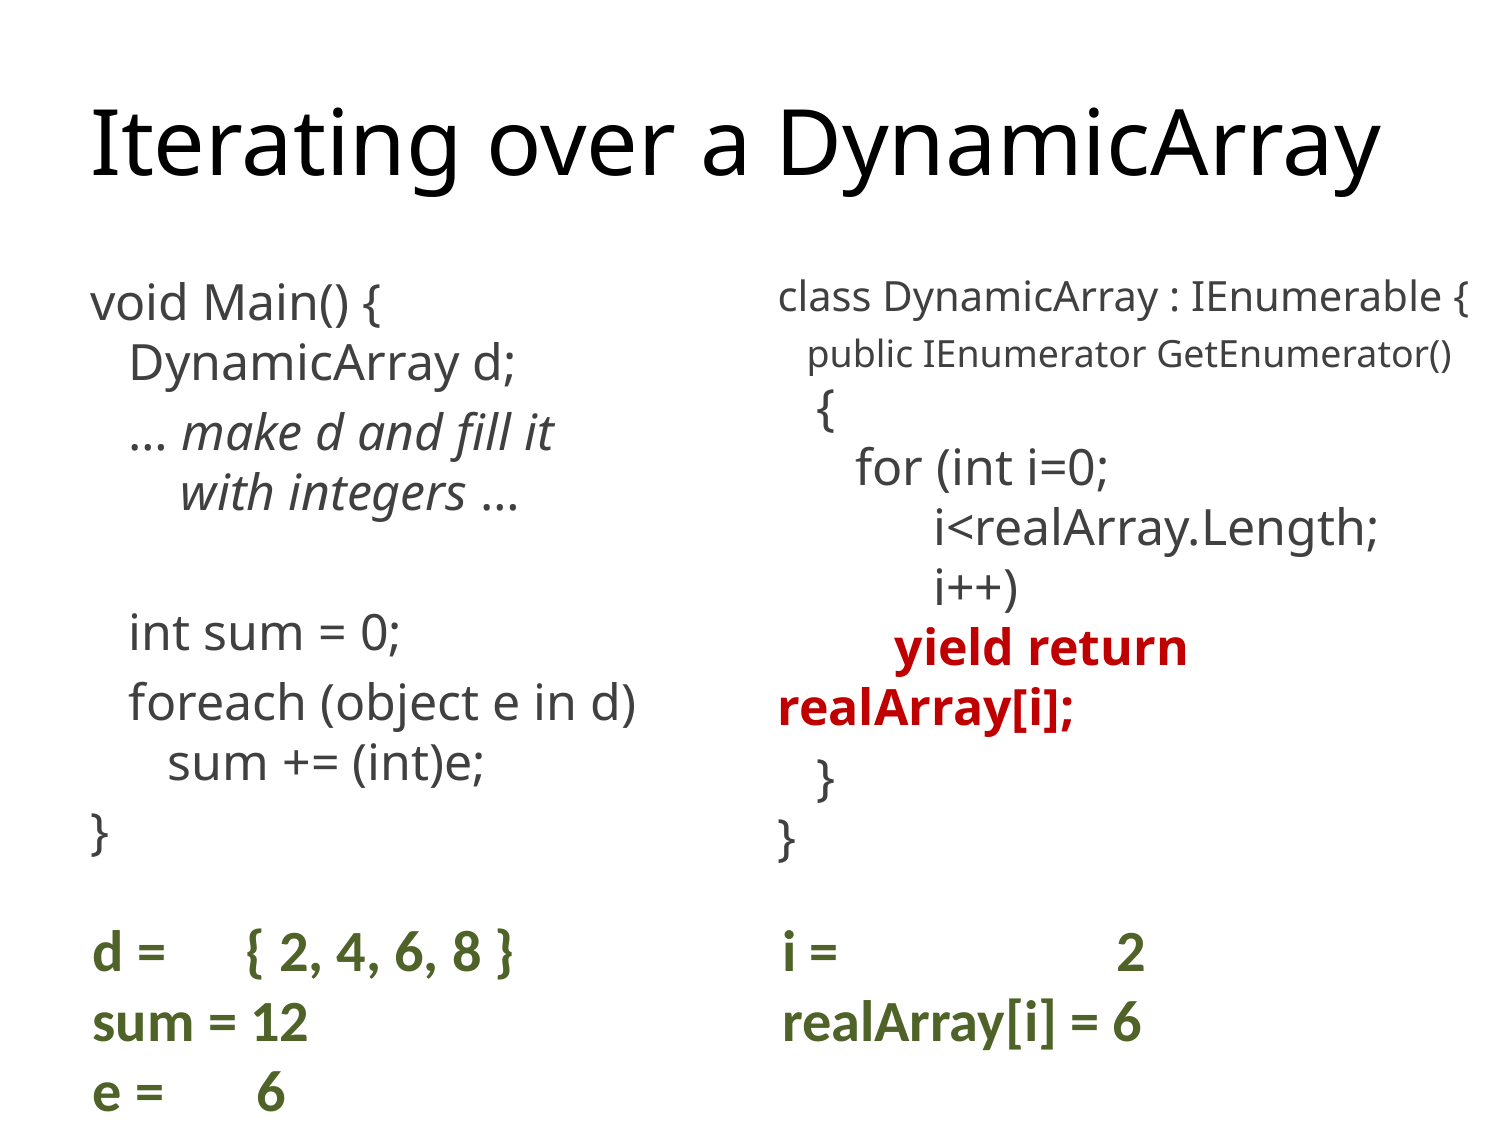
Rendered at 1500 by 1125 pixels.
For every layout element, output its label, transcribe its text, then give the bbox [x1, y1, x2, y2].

text_box i = 2 realArray[i] = 6 [767, 905, 1162, 1061]
text_box d = { 2, 4, 6, 8 } sum = 12 e = 6 [78, 905, 531, 1125]
list class DynamicArray : IEnumerable { public IEnumerator GetEnumerator() { for (int i=0; i<realArray.Length; i++) yield return realArray[i]; } } [762, 262, 1500, 1005]
list void Main() { DynamicArray d; … make d and fill it with integers … int sum = 0; foreach (object e in d) sum += (int)e; } [75, 262, 738, 888]
title Iterating over a DynamicArray [75, 45, 1425, 233]
